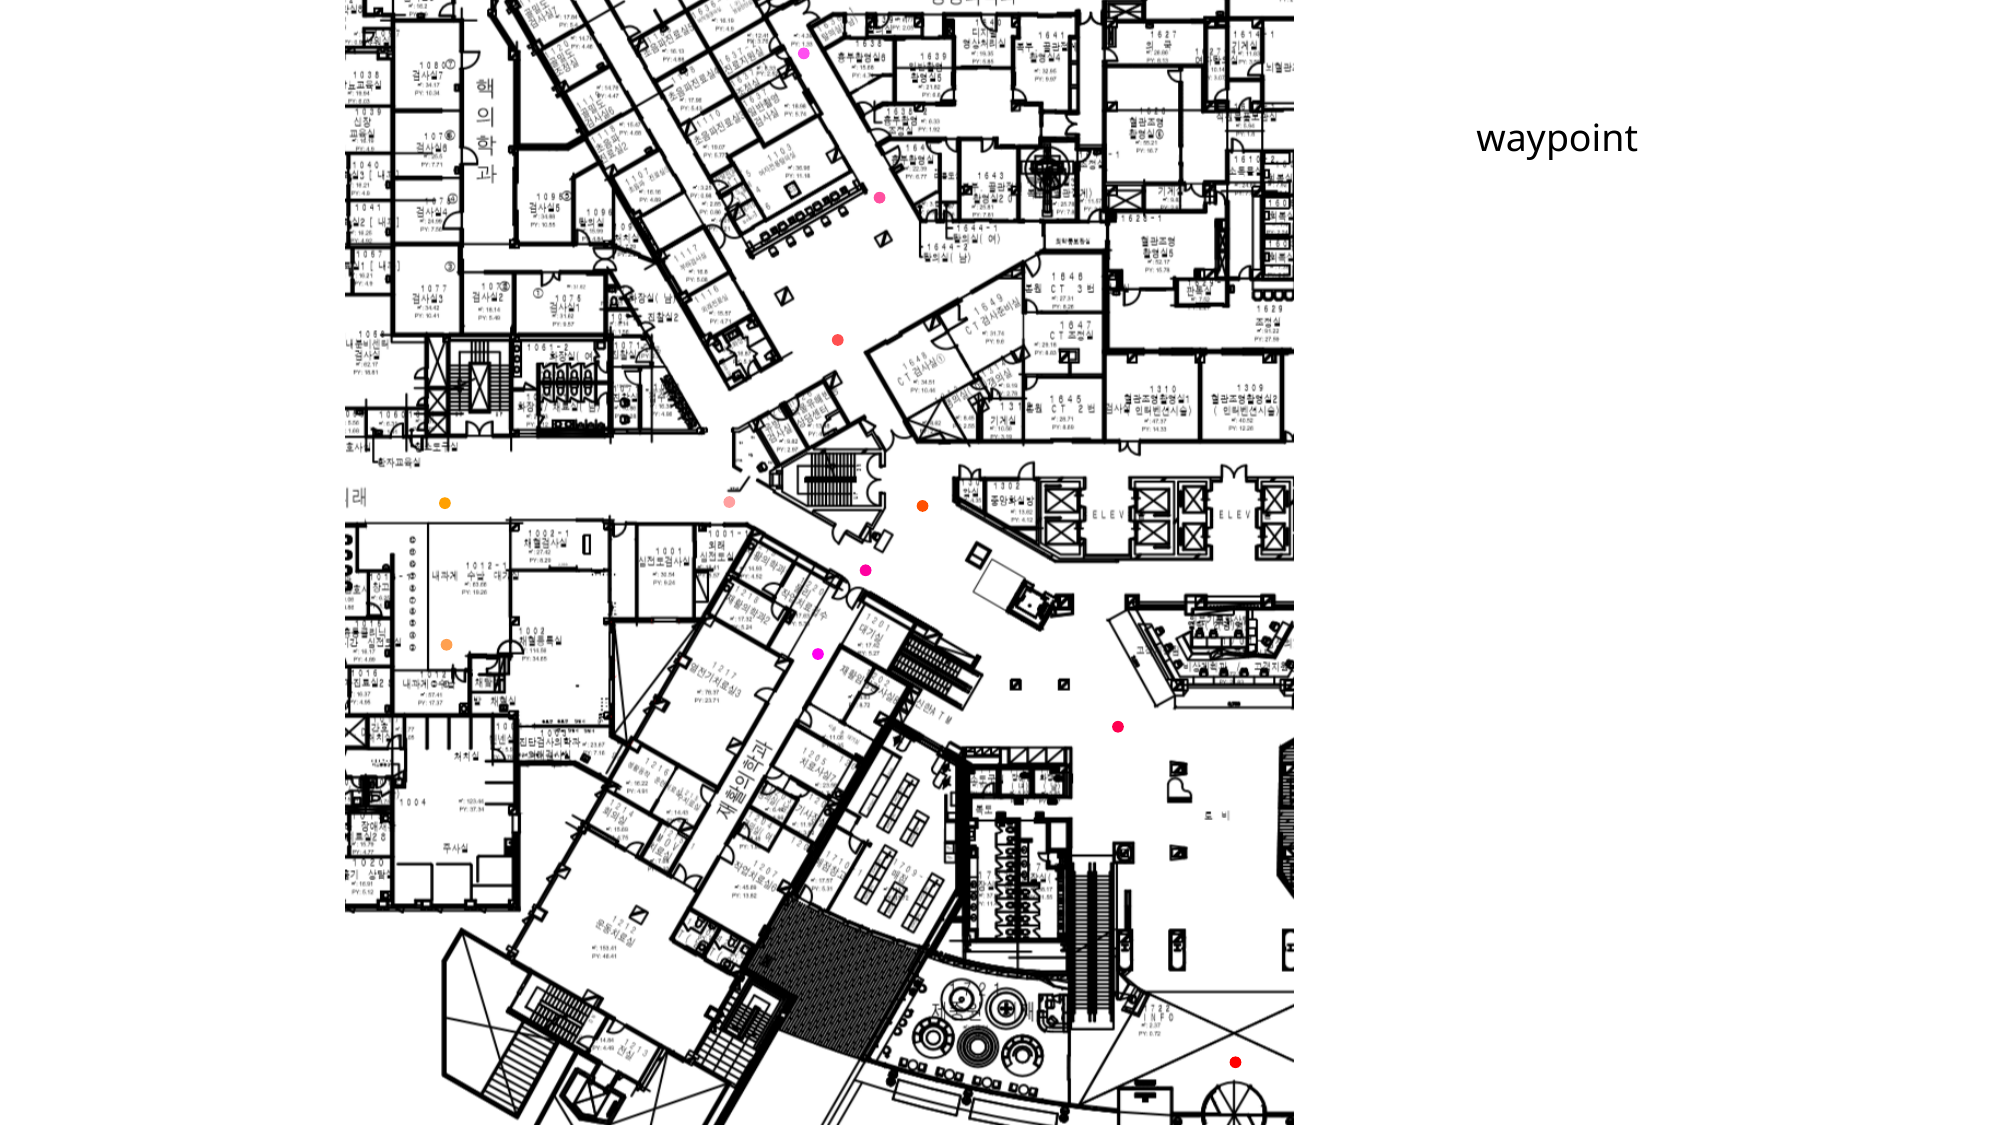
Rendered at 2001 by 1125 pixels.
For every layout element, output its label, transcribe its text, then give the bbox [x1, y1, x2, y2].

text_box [345, 0, 1294, 1125]
text_box waypoint [1461, 106, 1799, 167]
